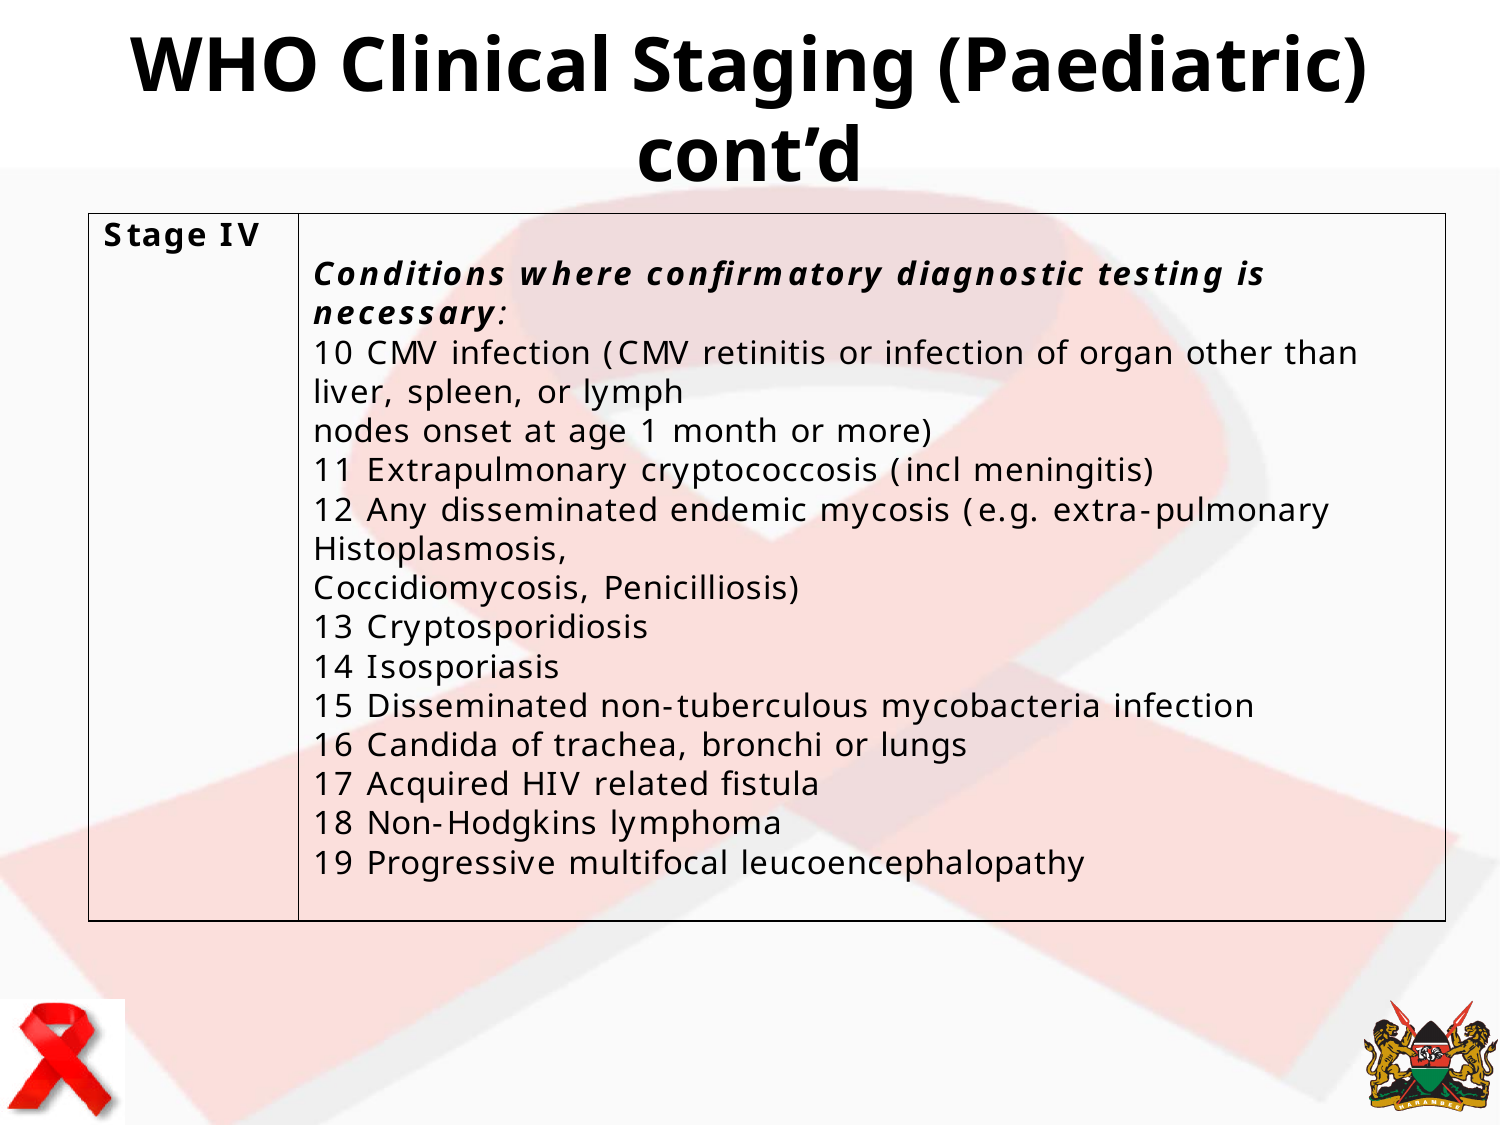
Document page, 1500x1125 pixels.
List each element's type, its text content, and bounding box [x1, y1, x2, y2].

title WHO Clinical Staging (Paediatric) cont’d [0, 0, 1500, 212]
picture [0, 212, 1500, 1125]
